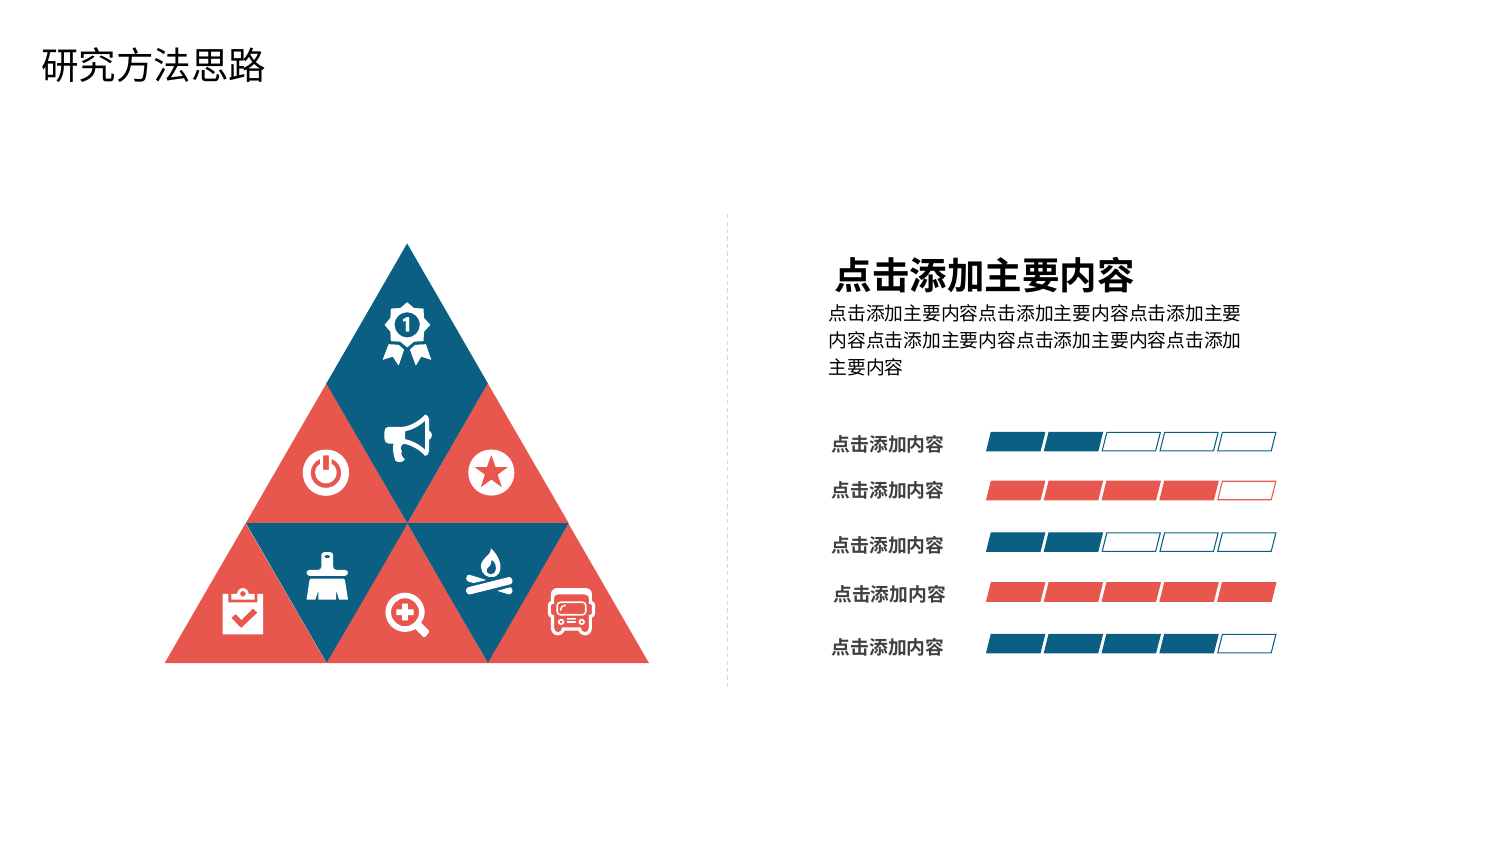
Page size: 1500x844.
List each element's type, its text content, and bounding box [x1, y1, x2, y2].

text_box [306, 552, 348, 600]
text_box 点击添加主要内容 [823, 246, 1147, 281]
text_box 点击添加内容 [822, 577, 996, 611]
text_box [986, 582, 1276, 602]
text_box 点击添加内容 [820, 473, 994, 508]
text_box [986, 432, 1276, 451]
text_box 点击添加内容 [820, 630, 994, 665]
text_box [164, 243, 649, 663]
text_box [813, 281, 1258, 400]
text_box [547, 587, 596, 636]
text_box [986, 481, 1276, 500]
text_box 点击添加内容 [820, 426, 994, 461]
text_box 点击添加内容 [820, 527, 994, 562]
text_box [385, 592, 430, 637]
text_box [986, 532, 1276, 552]
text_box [222, 587, 264, 635]
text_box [466, 548, 513, 595]
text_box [382, 302, 432, 366]
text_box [986, 634, 1276, 653]
